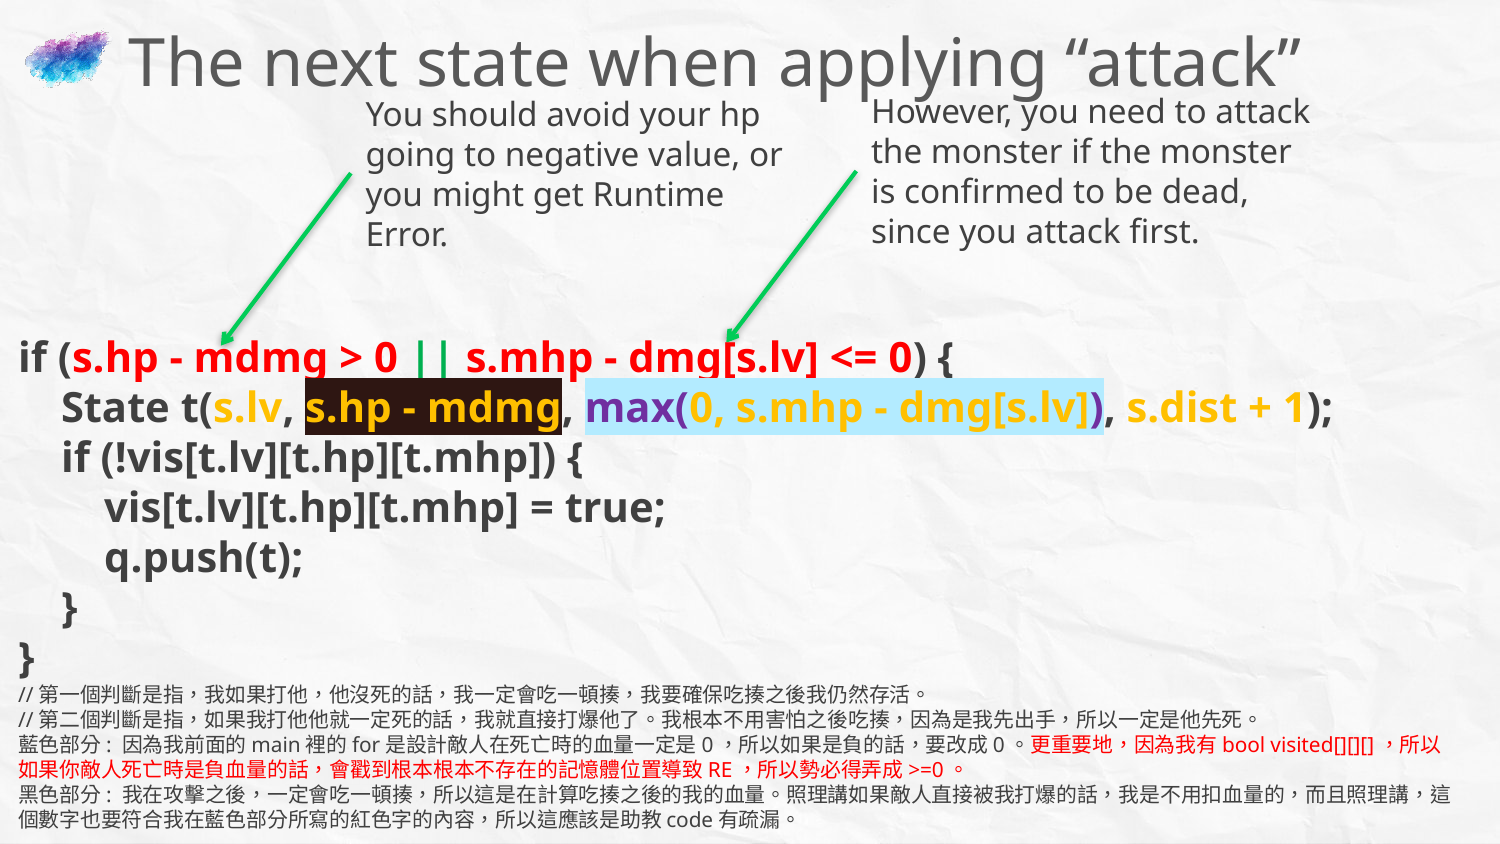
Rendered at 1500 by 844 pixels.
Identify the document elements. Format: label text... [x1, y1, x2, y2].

text_box The next state when applying “attack” [128, 27, 1447, 93]
picture [18, 26, 113, 93]
text_box You should avoid your hp going to negative value, or you might get Runtime Error. [350, 93, 824, 261]
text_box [220, 174, 351, 346]
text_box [726, 170, 857, 343]
text_box if (s.hp - mdmg > 0 || s.mhp - dmg[s.lv] <= 0) { State t(s.lv, s.hp - mdmg, max(0, s.mhp - dmg[s.lv]), s.dist + 1); if (!vis[t.lv][t.hp][t.mhp]) { vis[t.lv][t.hp][t.mhp] = true; q.push(t); } } //第一個判斷是指，我如果打他，他沒死的話，我一定會吃一頓揍，我要確保吃揍之後我仍然存活。 //第二個判斷是指，如果我打他他就一定死的話，我就直接打爆他了。我根本不用害怕之後吃揍，因為是我先出手，所以一定是他先死。 藍色部分: 因為我前面的main裡的for是設計敵人在死亡時的血量一定是0，所以如果是負的話，要改成0。更重要地，因為我有bool visited[][][]，所以如果你敵人死亡時是負血量的話，會戳到根本根本不存在的記憶體位置導致RE，所以勢必得弄成>=0。 黑色部分: 我在攻擊之後，一定會吃一頓揍，所以這是在計算吃揍之後的我的血量。照理講如果敵人直接被我打爆的話，我是不用扣血量的，而且照理講，這個數字也要符合我在藍色部分所寫的紅色字的內容，所以這應該是助教code有疏漏。 [3, 323, 1467, 839]
text_box However, you need to attack the monster if the monster is confirmed to be dead, since you attack first. [856, 93, 1329, 258]
